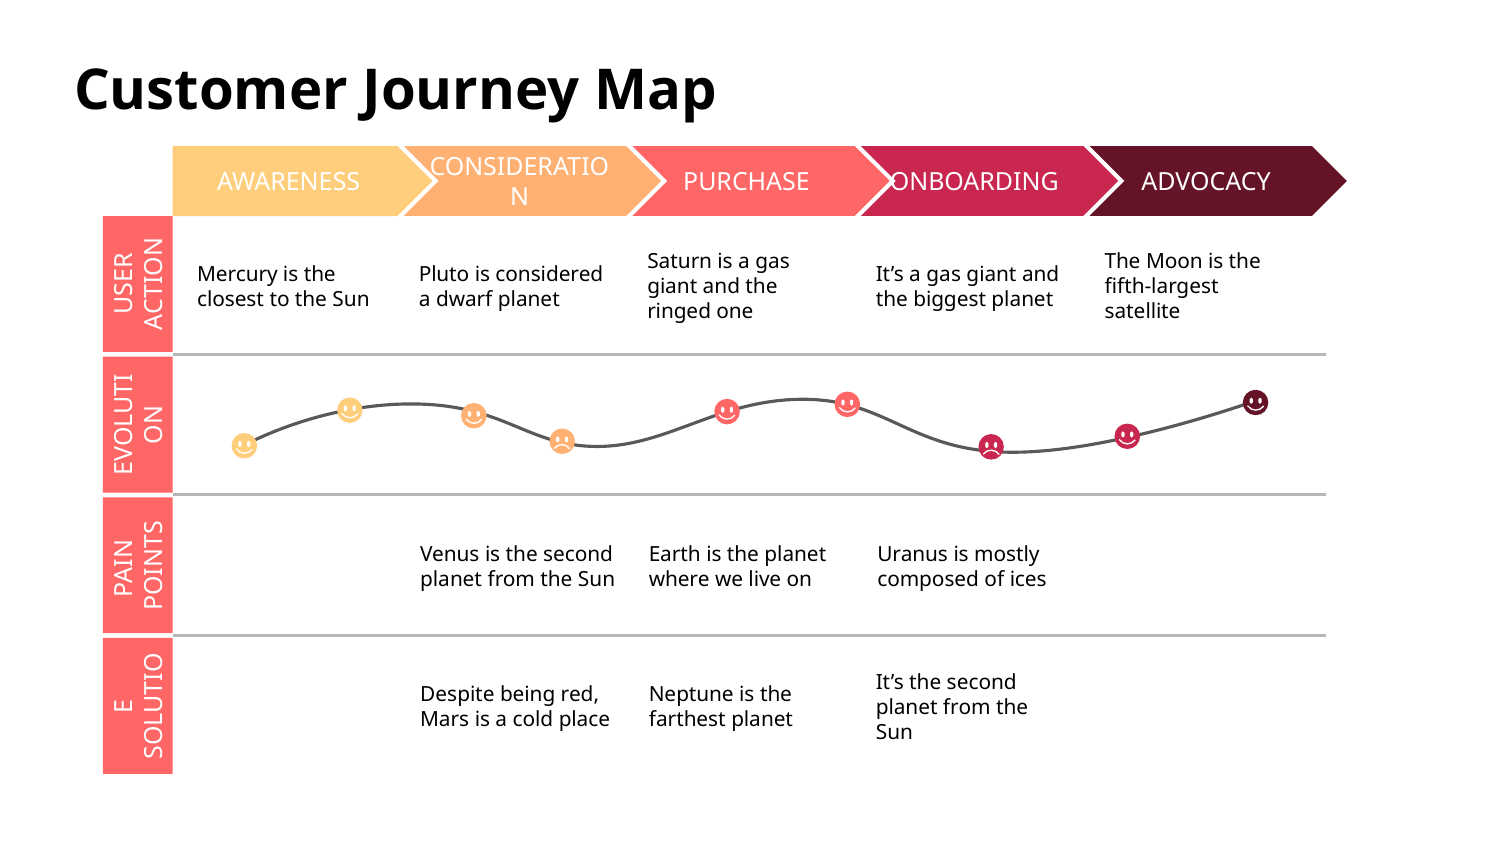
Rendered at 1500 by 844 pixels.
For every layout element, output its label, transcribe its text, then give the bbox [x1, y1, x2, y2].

text_box EVOLUTION [102, 356, 172, 493]
text_box ADVOCACY [1089, 146, 1323, 216]
text_box [1323, 157, 1347, 205]
text_box PURCHASE [633, 146, 860, 216]
text_box Pluto is considered a dwarf planet [403, 242, 626, 328]
text_box USER ACTION [102, 215, 172, 353]
text_box Venus is the second planet from the Sun [405, 522, 633, 608]
text_box It’s a gas giant and the biggest planet [860, 242, 1084, 328]
text_box ONBOARDING [860, 146, 1088, 216]
text_box It’s the second planet from the Sun [860, 663, 1084, 749]
text_box Neptune is the farthest planet [633, 663, 860, 749]
text_box The Moon is the fifth-largest satellite [1089, 242, 1312, 328]
text_box Uranus is mostly composed of ices [862, 522, 1090, 608]
text_box AWARENESS [171, 146, 405, 216]
text_box Earth is the planet where we live on [633, 522, 861, 608]
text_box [231, 389, 1269, 460]
text_box PAIN POINTS [102, 497, 172, 634]
text_box POSSIBLE SOLUTION [102, 637, 172, 775]
text_box Despite being red, Mars is a cold place [405, 663, 633, 749]
text_box CONSIDERATION [405, 146, 633, 216]
text_box Saturn is a gas giant and the ringed one [632, 242, 855, 328]
text_box Mercury is the closest to the Sun [182, 242, 403, 328]
